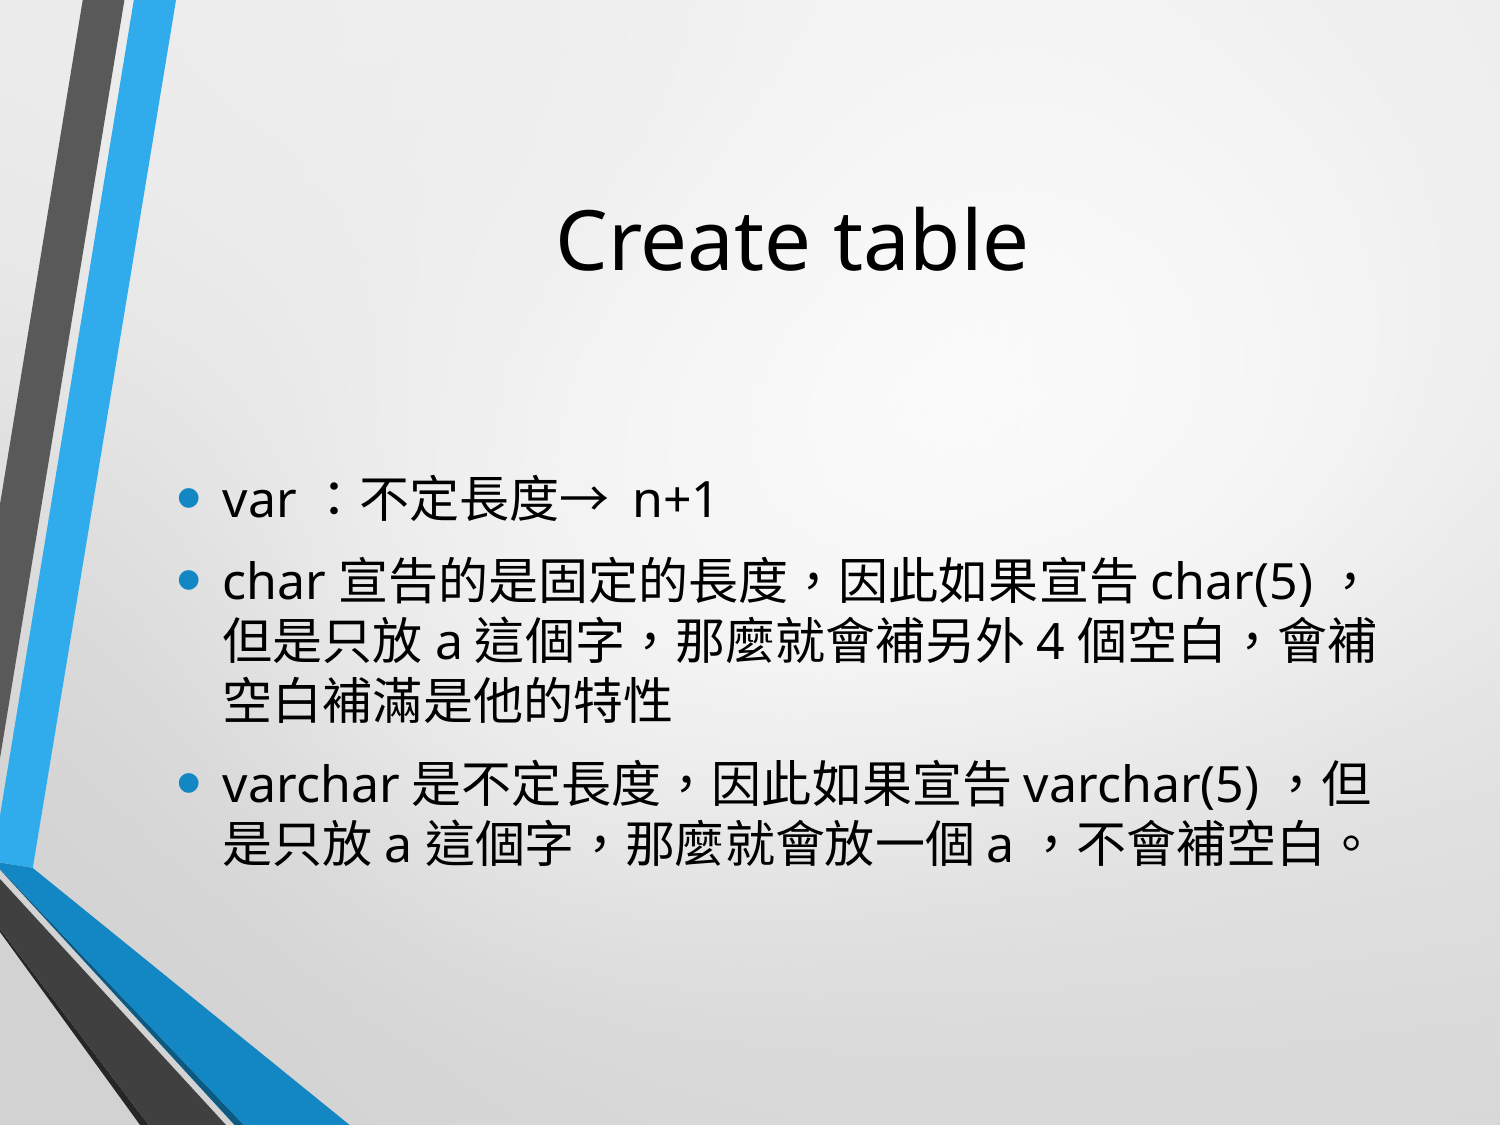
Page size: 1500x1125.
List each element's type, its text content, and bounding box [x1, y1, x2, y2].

title Create table [161, 75, 1425, 400]
list var：不定長度→ n+1 char宣告的是固定的長度，因此如果宣告char(5)，但是只放a這個字，那麼就會補另外4個空白，會補空白補滿是他的特性 varchar是不定長度，因此如果宣告varchar(5)，但是只放a這個字，那麼就會放一個a，不會補空白。 [161, 437, 1425, 985]
